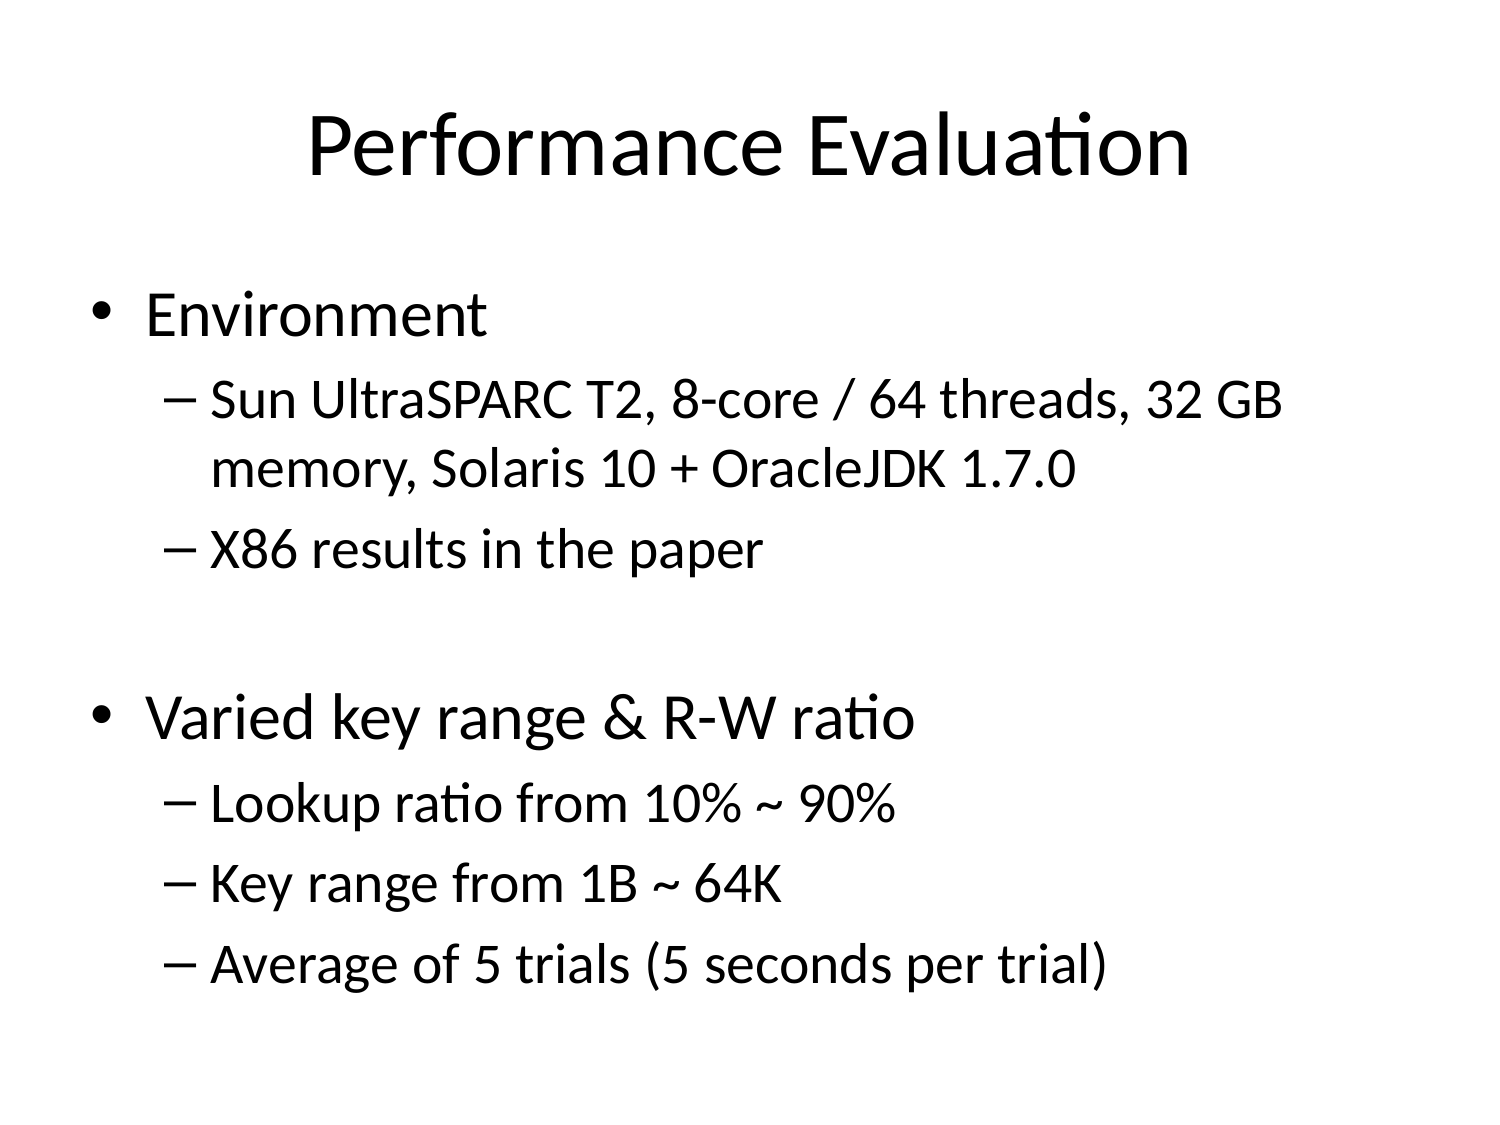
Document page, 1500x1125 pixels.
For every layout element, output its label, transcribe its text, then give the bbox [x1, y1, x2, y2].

title Performance Evaluation [75, 45, 1425, 233]
list Environment Sun UltraSPARC T2, 8-core / 64 threads, 32 GB memory, Solaris 10 + OracleJDK 1.7.0 X86 results in the paper Varied key range & R-W ratio Lookup ratio from 10% ~ 90% Key range from 1B ~ 64K Average of 5 trials (5 seconds per trial) [75, 262, 1425, 1005]
